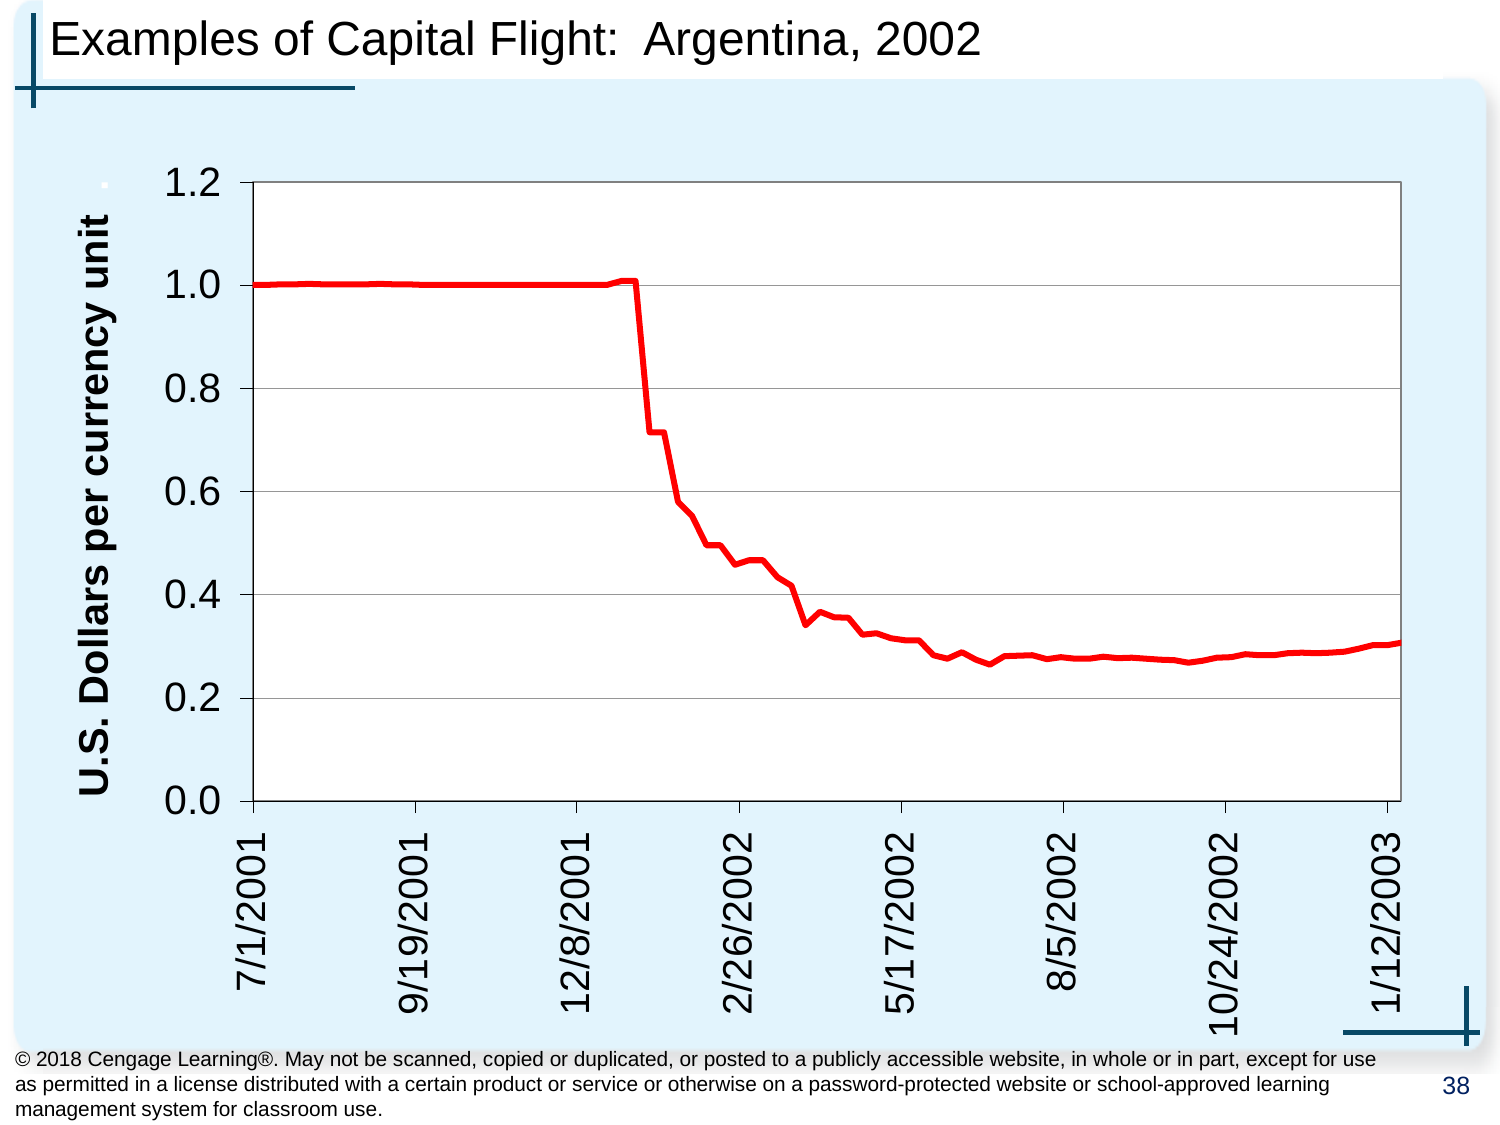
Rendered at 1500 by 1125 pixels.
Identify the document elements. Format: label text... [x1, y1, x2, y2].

title Examples of Capital Flight: Argentina, 2002 [34, 0, 1474, 73]
footer © 2018 Cengage Learning®. May not be scanned, copied or duplicated, or posted to a publicly accessible website, in whole or in part, except for use as permitted in a license distributed with a certain product or service or otherwise on a password-protected website or school-approved learning management system for classroom use. [0, 1040, 1413, 1125]
picture [0, 0, 1500, 1070]
slide_number 38 [1412, 1060, 1500, 1125]
